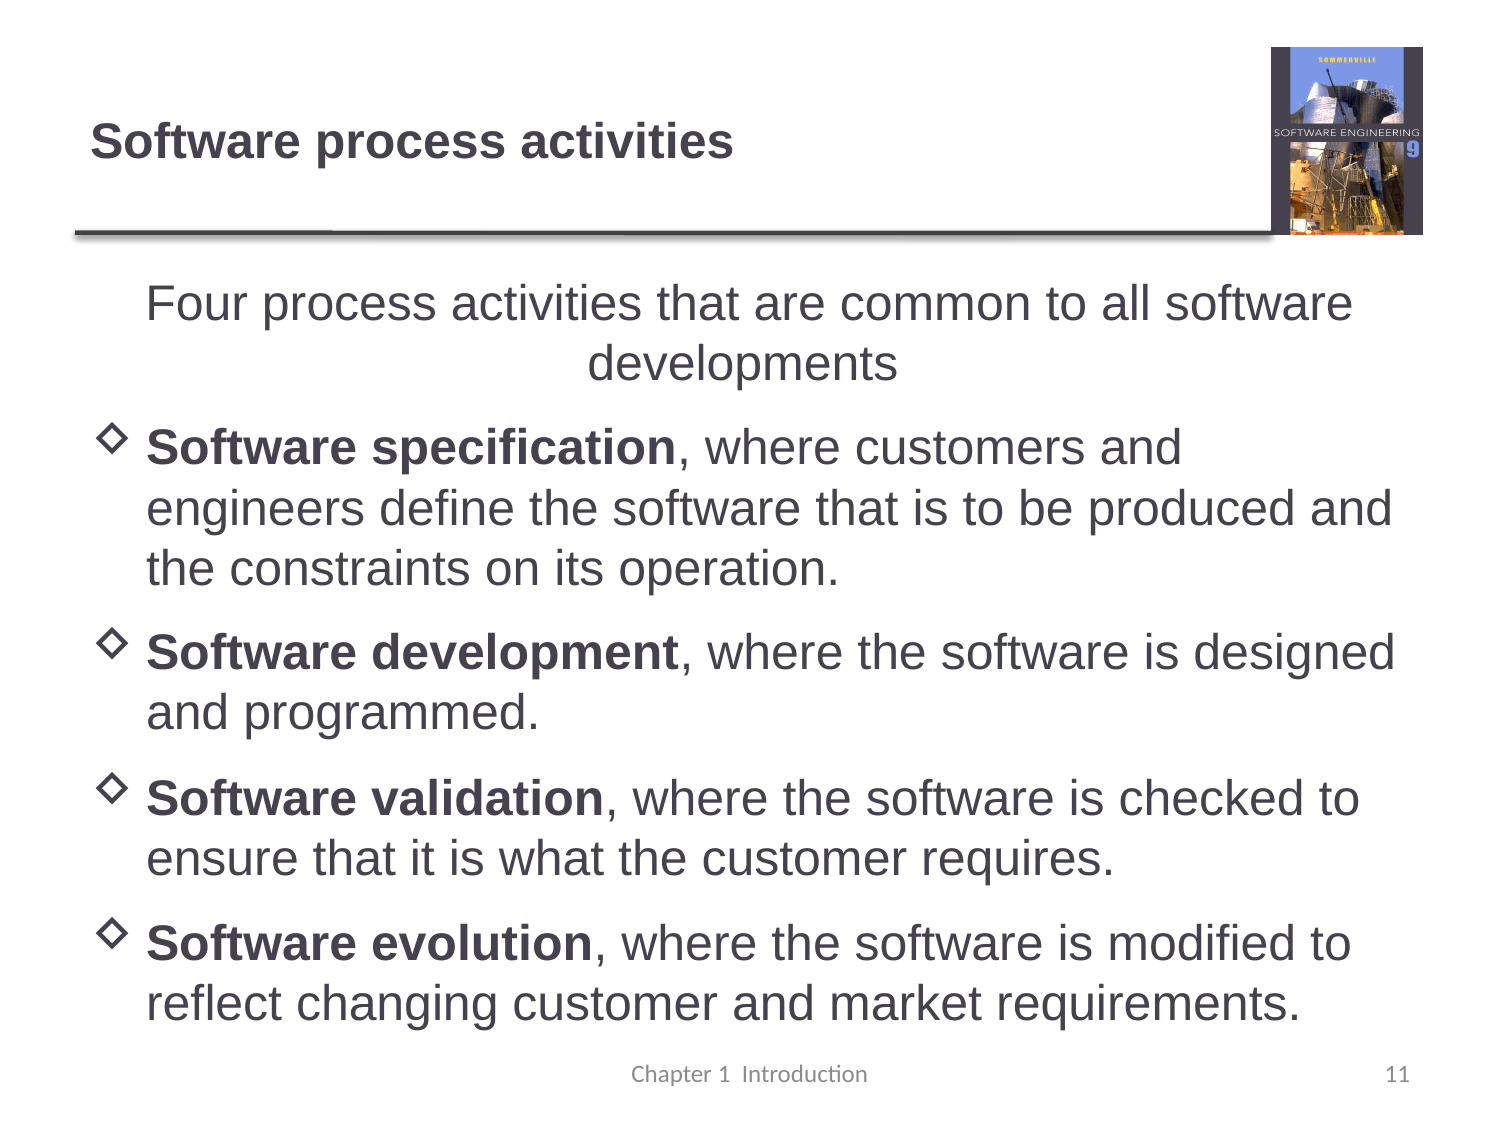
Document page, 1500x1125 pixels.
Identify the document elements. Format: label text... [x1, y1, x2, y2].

slide_number 11 [1074, 1042, 1425, 1103]
list Four process activities that are common to all software developments Software specification, where customers and engineers define the software that is to be produced and the constraints on its operation. Software development, where the software is designed and programmed. Software validation, where the software is checked to ensure that it is what the customer requires. Software evolution, where the software is modified to reflect changing customer and market requirements. [75, 262, 1425, 1005]
picture [1272, 47, 1423, 235]
footer Chapter 1 Introduction [512, 1042, 988, 1103]
title Software process activities [74, 44, 1272, 233]
